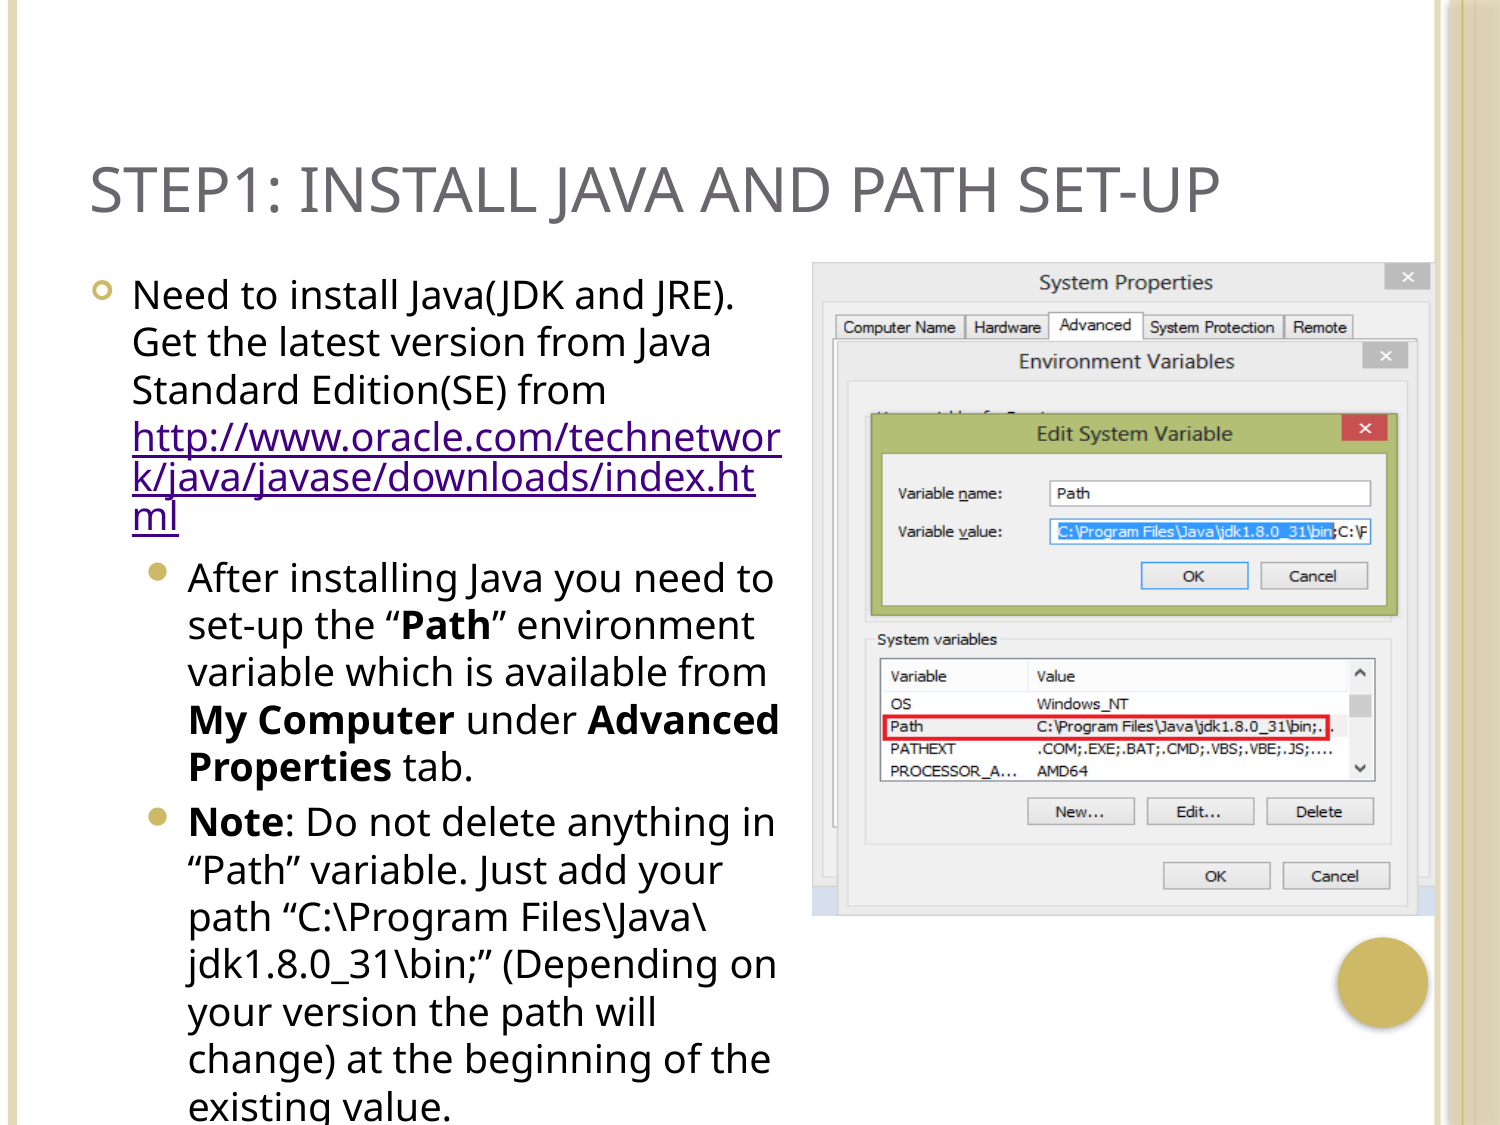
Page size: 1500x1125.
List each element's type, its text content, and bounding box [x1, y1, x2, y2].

picture [811, 261, 1435, 917]
title Step1: Install Java and Path Set-up [75, 45, 1300, 233]
list Need to install Java(JDK and JRE). Get the latest version from Java Standard Edition(SE) from http://www.oracle.com/technetwork/java/javase/downloads/index.html After installing Java you need to set-up the “Path” environment variable which is available from My Computer under Advanced Properties tab. Note: Do not delete anything in “Path” variable. Just add your path “C:\Program Files\Java\jdk1.8.0_31\bin;” (Depending on your version the path will change) at the beginning of the existing value. [75, 262, 800, 1075]
